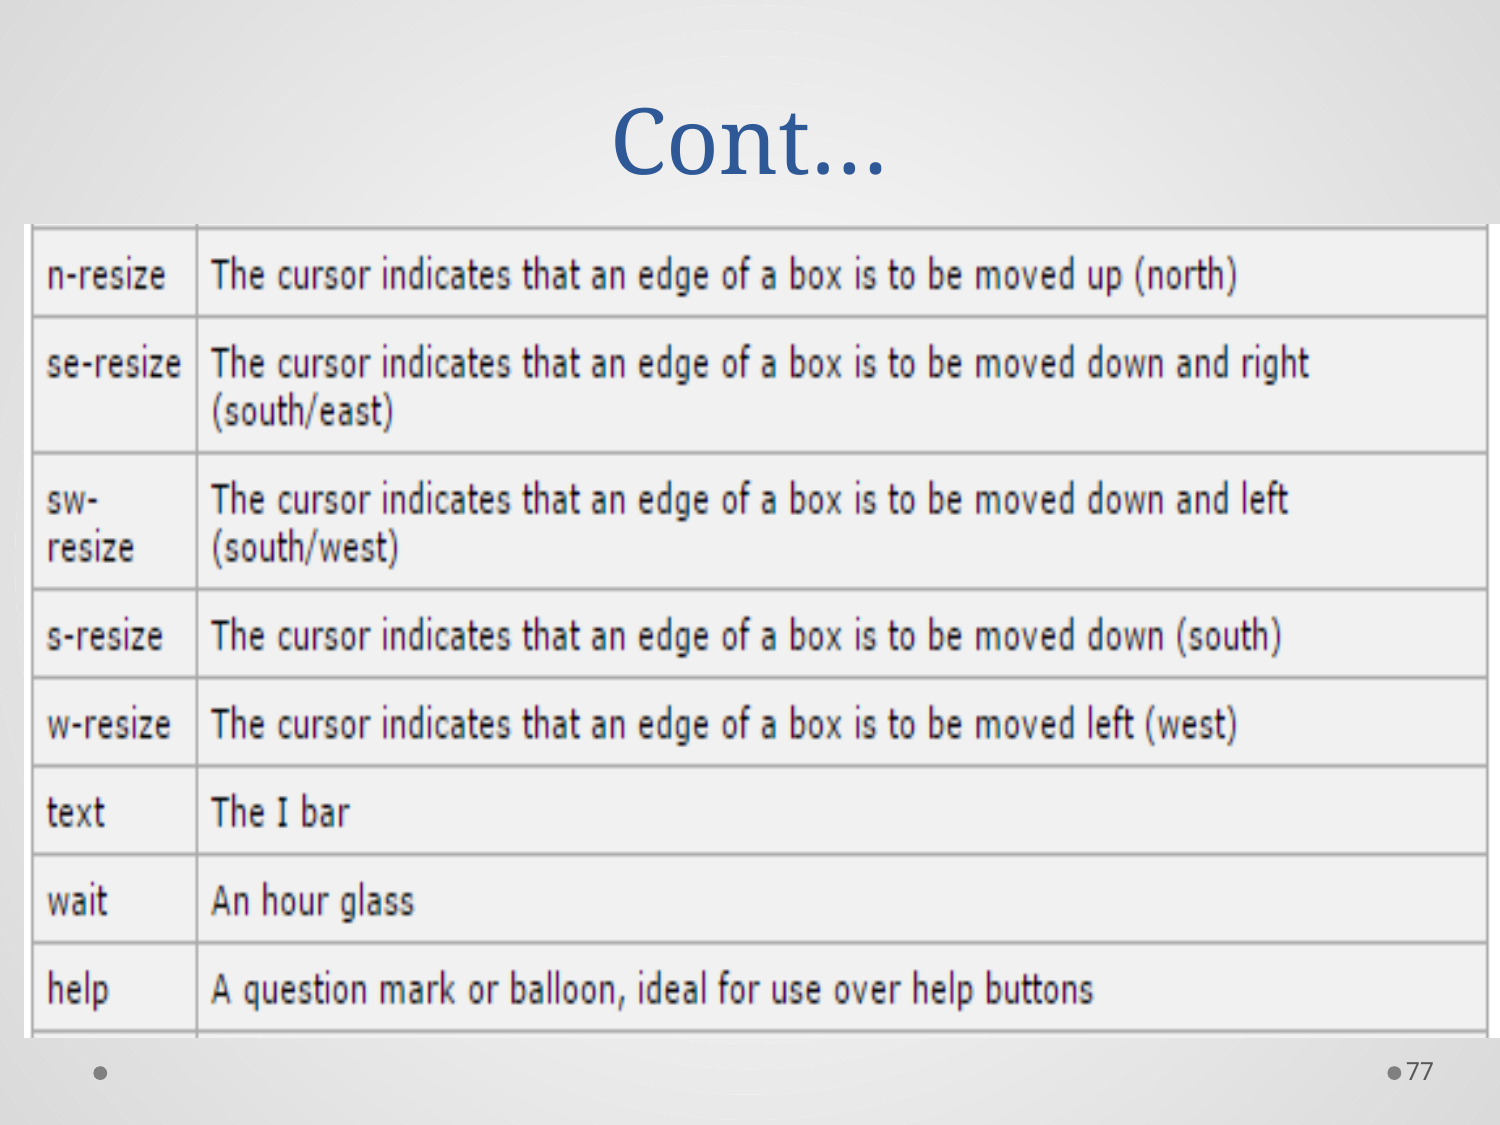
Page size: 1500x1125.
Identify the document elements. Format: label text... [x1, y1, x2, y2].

title Cont… [75, 0, 1425, 200]
slide_number 77 [1401, 1046, 1494, 1103]
picture [24, 224, 1500, 1038]
